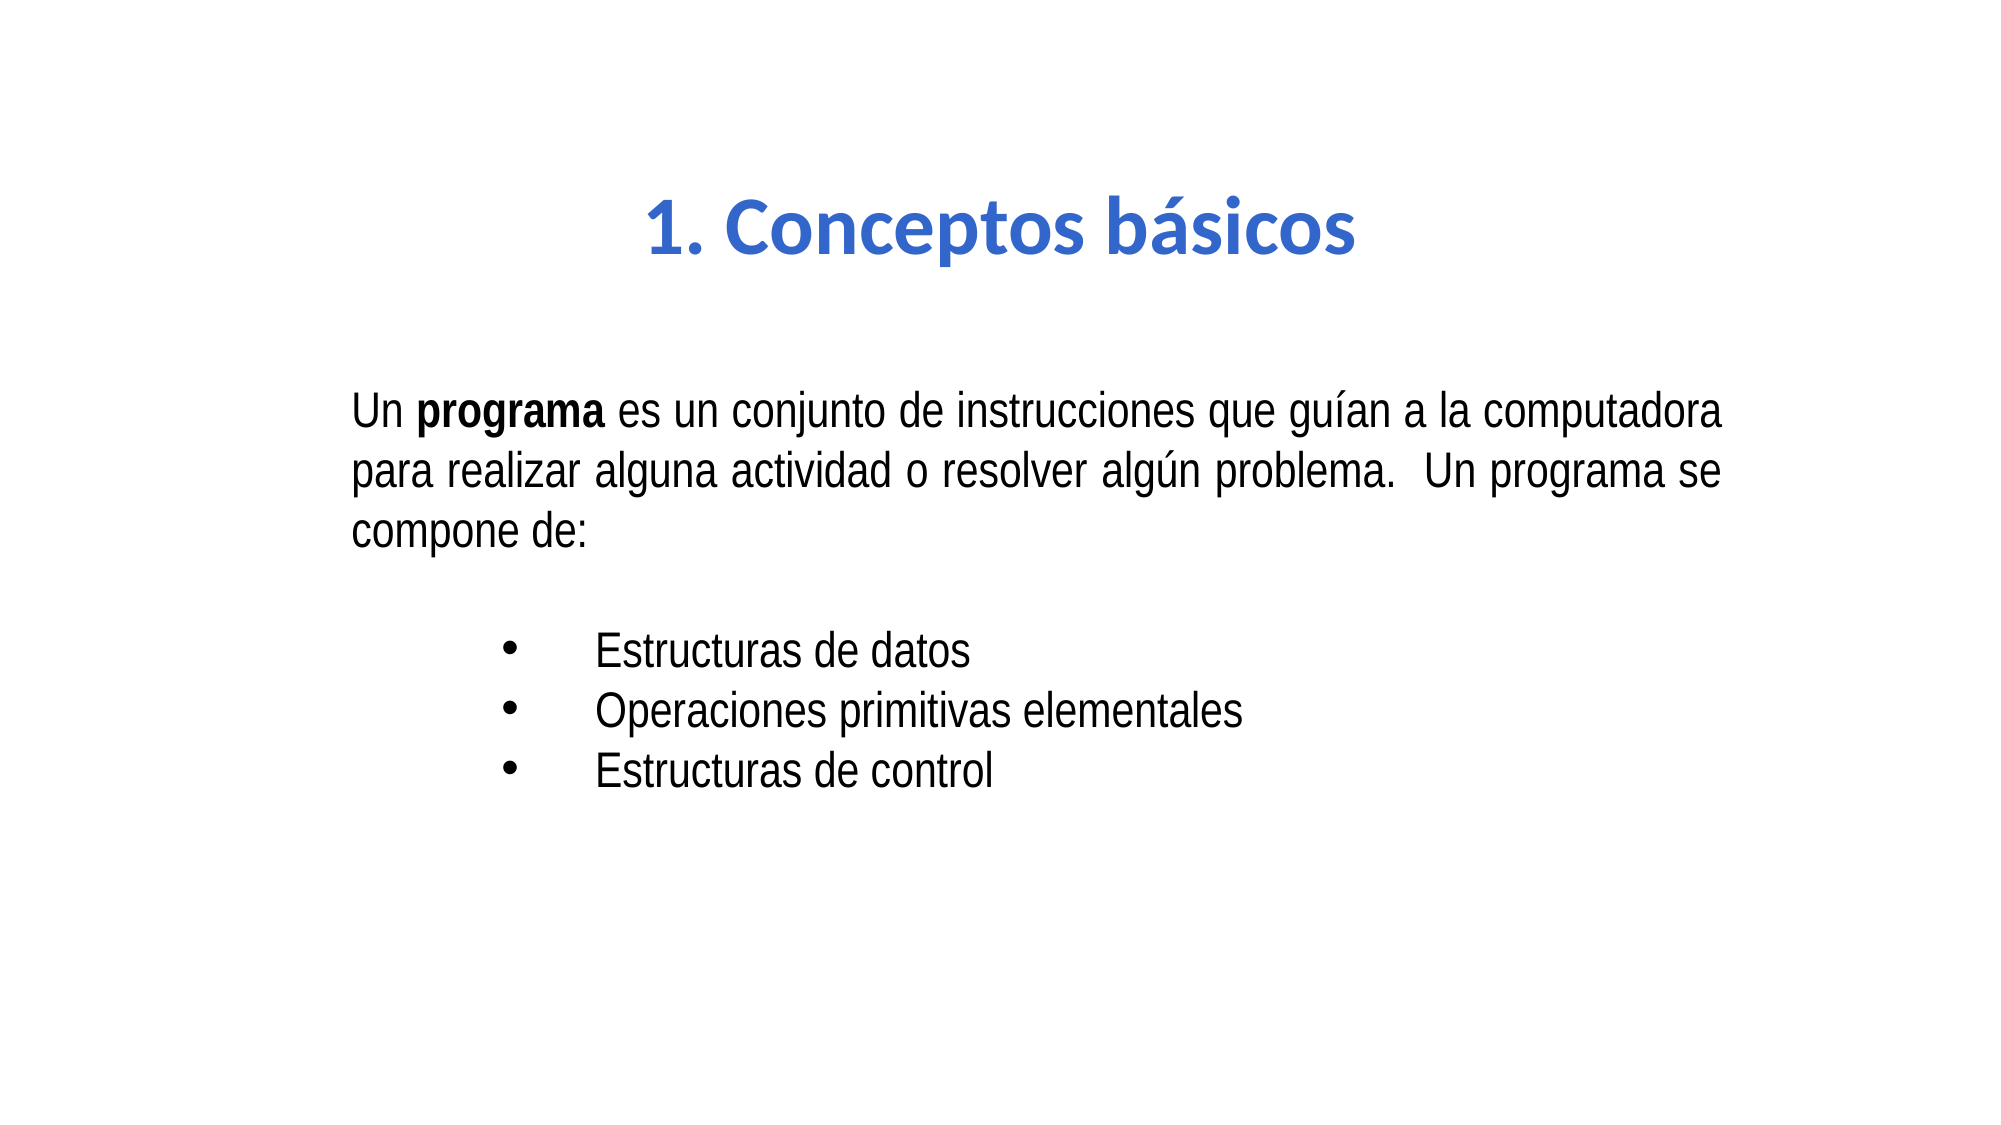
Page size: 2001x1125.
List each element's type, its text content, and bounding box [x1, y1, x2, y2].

text_box 1. Conceptos básicos [370, 164, 1630, 280]
text_box Un programa es un conjunto de instrucciones que guían a la computadora para realizar alguna actividad o resolver algún problema. Un programa se compone de: Estructuras de datos Operaciones primitivas elementales Estructuras de control [261, 309, 1739, 925]
